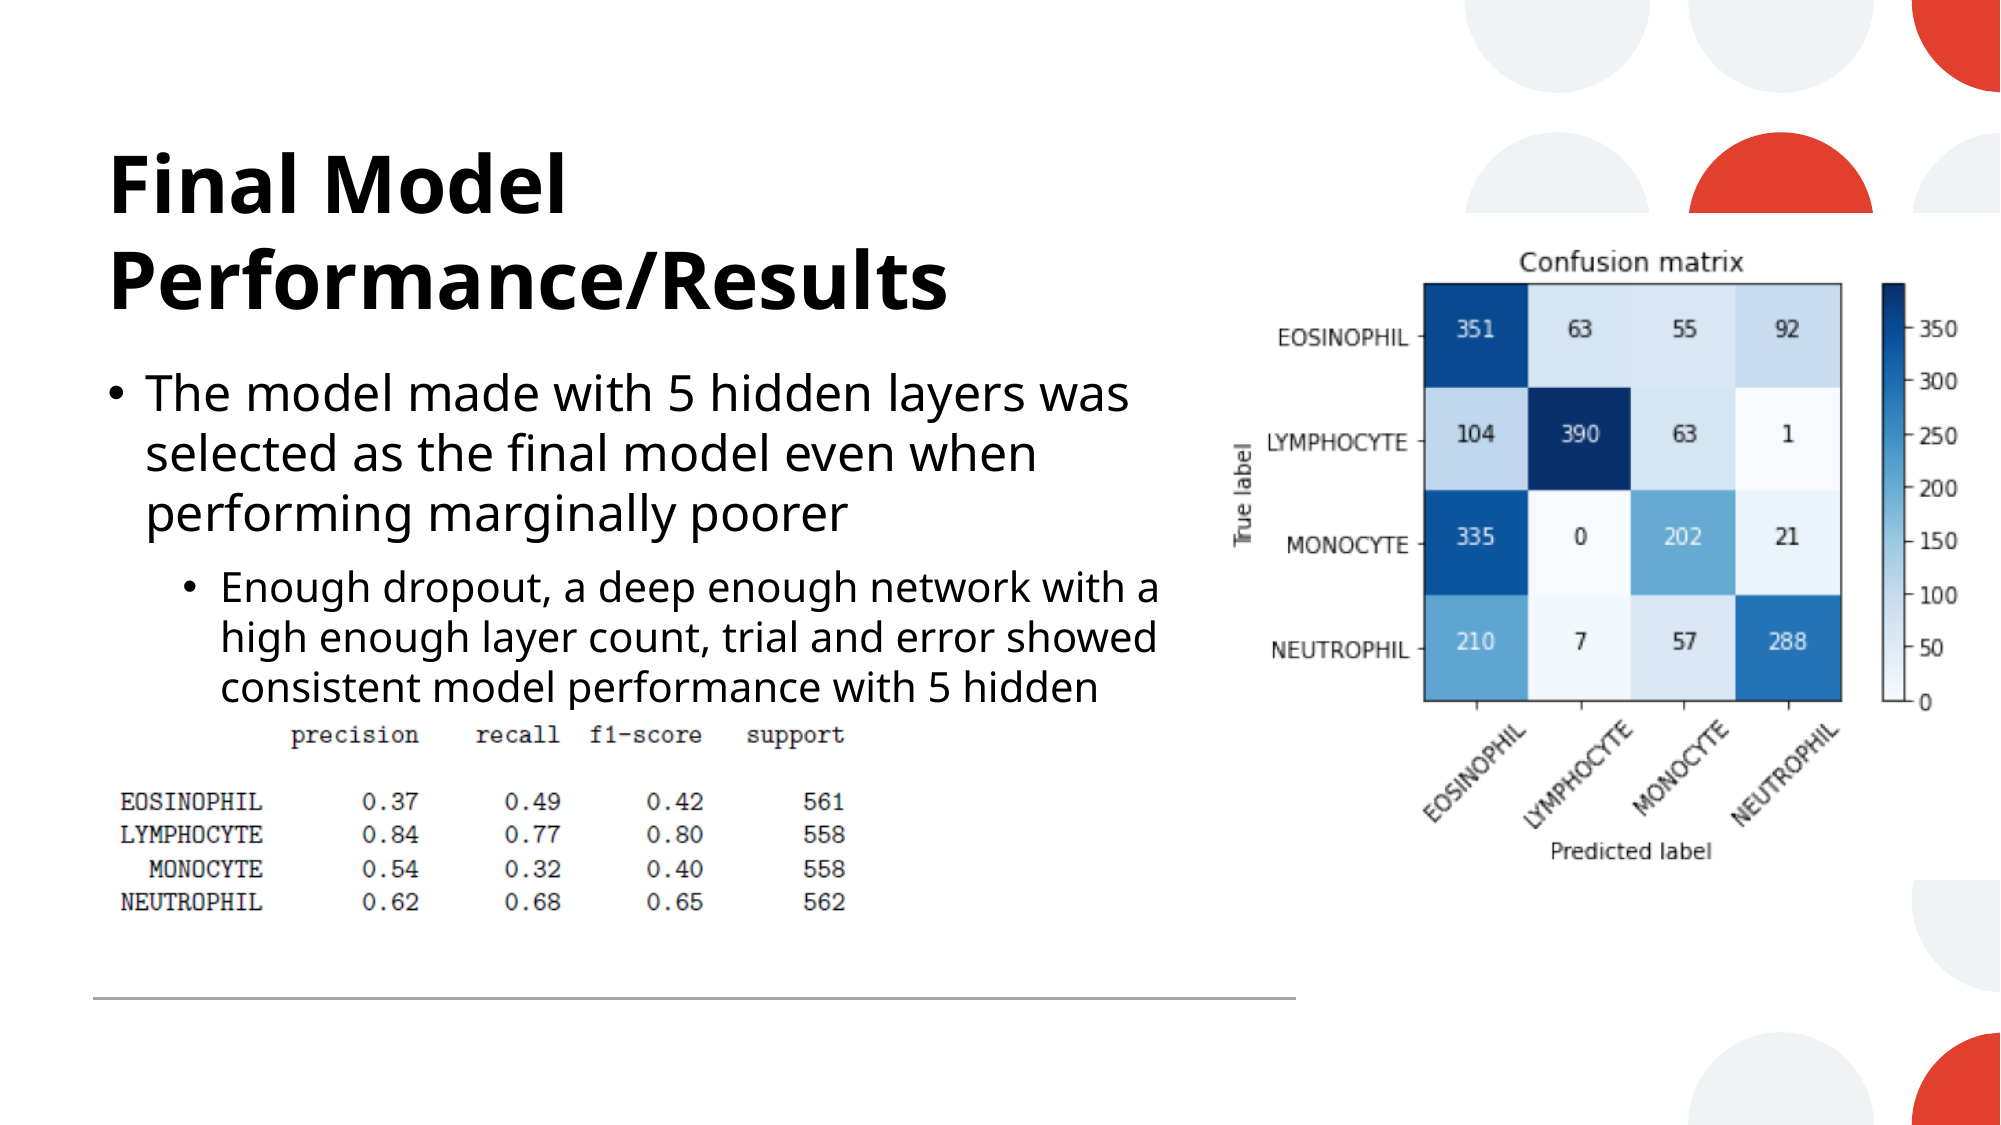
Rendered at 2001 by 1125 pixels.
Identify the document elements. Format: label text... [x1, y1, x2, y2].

list The model made with 5 hidden layers was selected as the final model even when performing marginally poorer Enough dropout, a deep enough network with a high enough layer count, trial and error showed consistent model performance with 5 hidden layers [92, 354, 1228, 946]
picture [1214, 213, 2000, 880]
title Final Model Performance/Results [92, 126, 1297, 335]
picture [92, 710, 878, 946]
